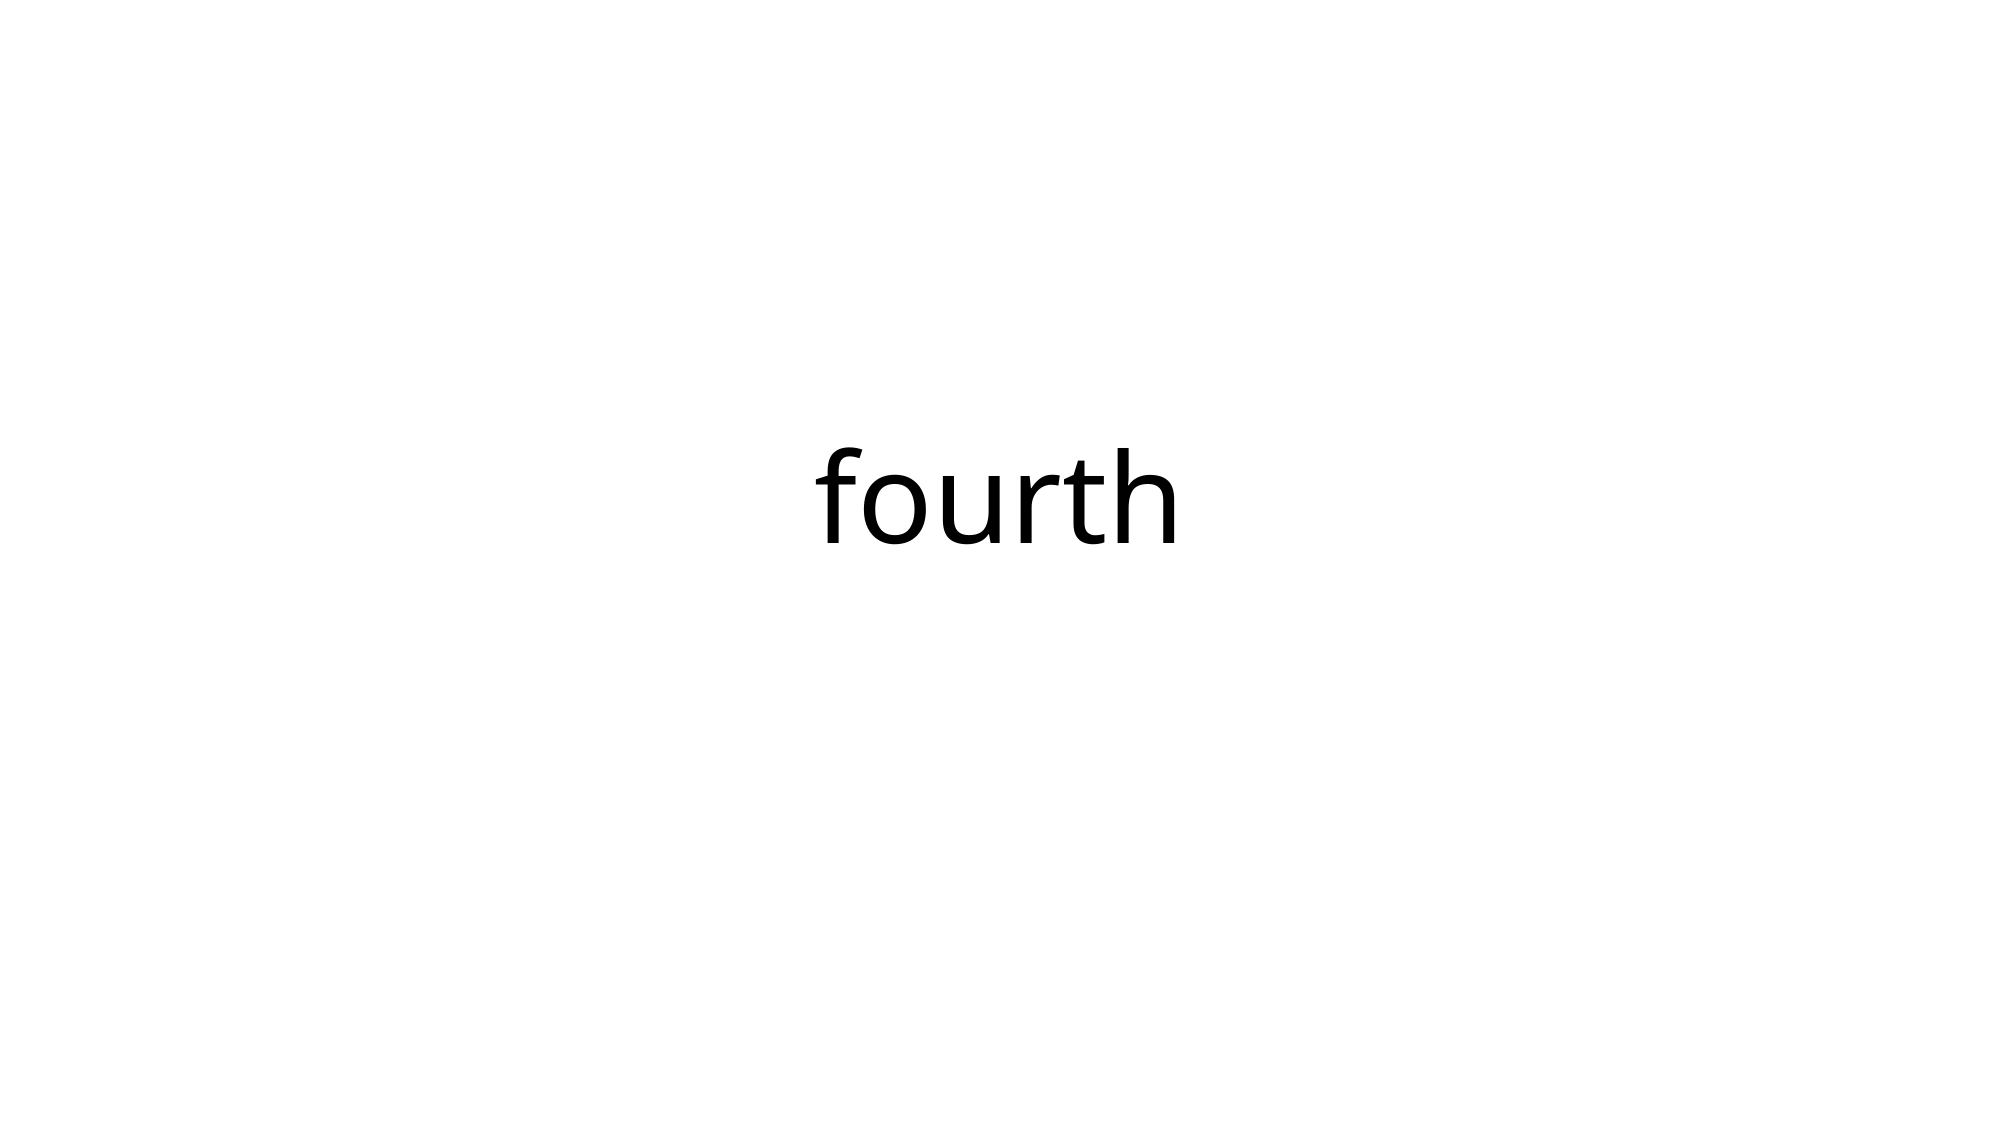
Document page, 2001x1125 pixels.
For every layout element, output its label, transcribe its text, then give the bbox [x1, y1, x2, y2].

title fourth [249, 217, 1750, 576]
